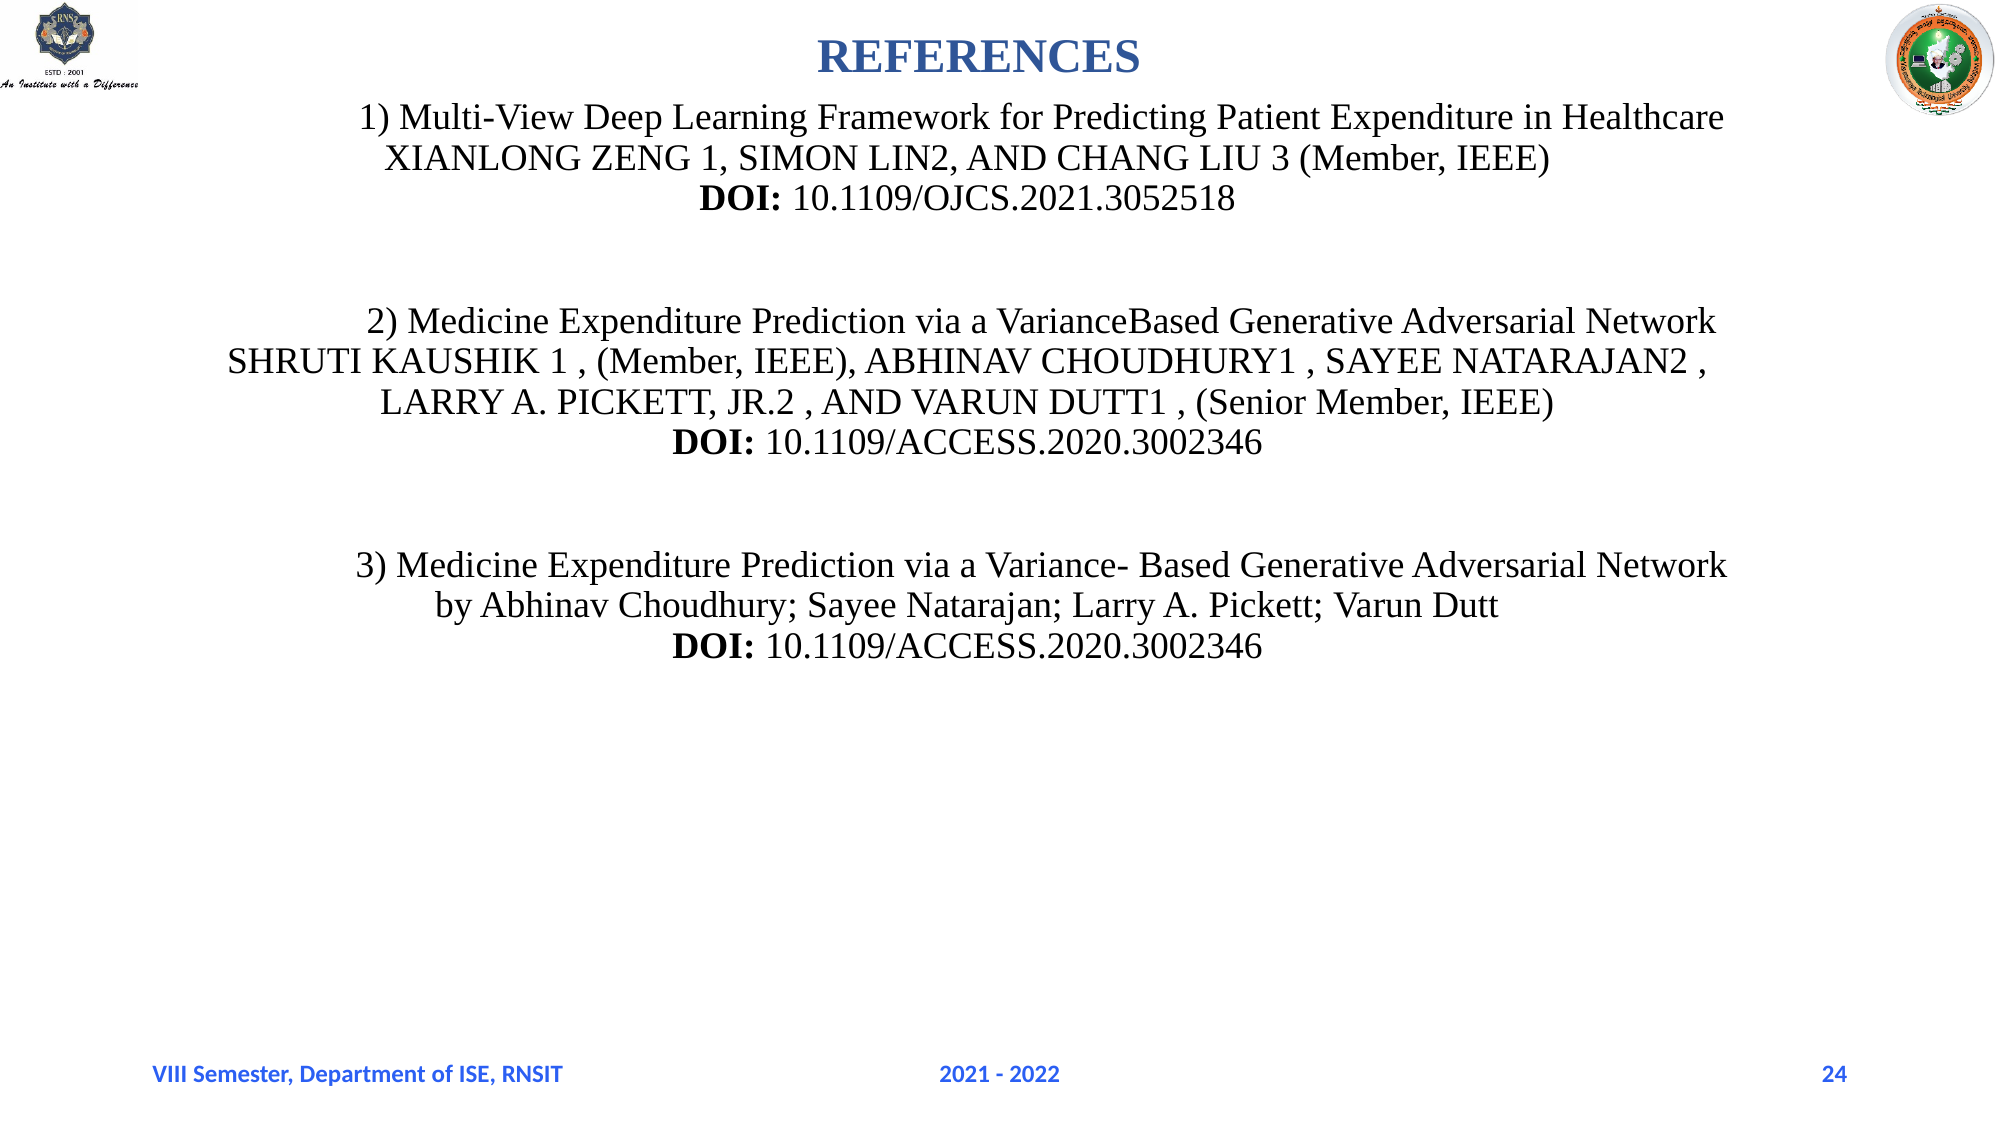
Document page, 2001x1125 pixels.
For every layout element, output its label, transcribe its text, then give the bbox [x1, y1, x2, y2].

picture [1882, 2, 1997, 117]
subtitle 1) Multi-View Deep Learning Framework for Predicting Patient Expenditure in Healthcare XIANLONG ZENG 1, SIMON LIN2, AND CHANG LIU 3 (Member, IEEE) DOI: 10.1109/OJCS.2021.3052518 2) Medicine Expenditure Prediction via a VarianceBased Generative Adversarial Network SHRUTI KAUSHIK 1 , (Member, IEEE), ABHINAV CHOUDHURY1 , SAYEE NATARAJAN2 , LARRY A. PICKETT, JR.2 , AND VARUN DUTT1 , (Senior Member, IEEE) DOI: 10.1109/ACCESS.2020.3002346 3) Medicine Expenditure Prediction via a Variance- Based Generative Adversarial Network by Abhinav Choudhury; Sayee Natarajan; Larry A. Pickett; Varun Dutt DOI: 10.1109/ACCESS.2020.3002346 [184, 90, 1750, 863]
picture [0, 0, 138, 90]
title REFERENCES [208, 22, 1750, 90]
footer 2021 - 2022 [662, 1042, 1338, 1103]
slide_number 24 [1412, 1042, 1863, 1103]
slide_number VIII Semester, Department of ISE, RNSIT [137, 1042, 662, 1103]
